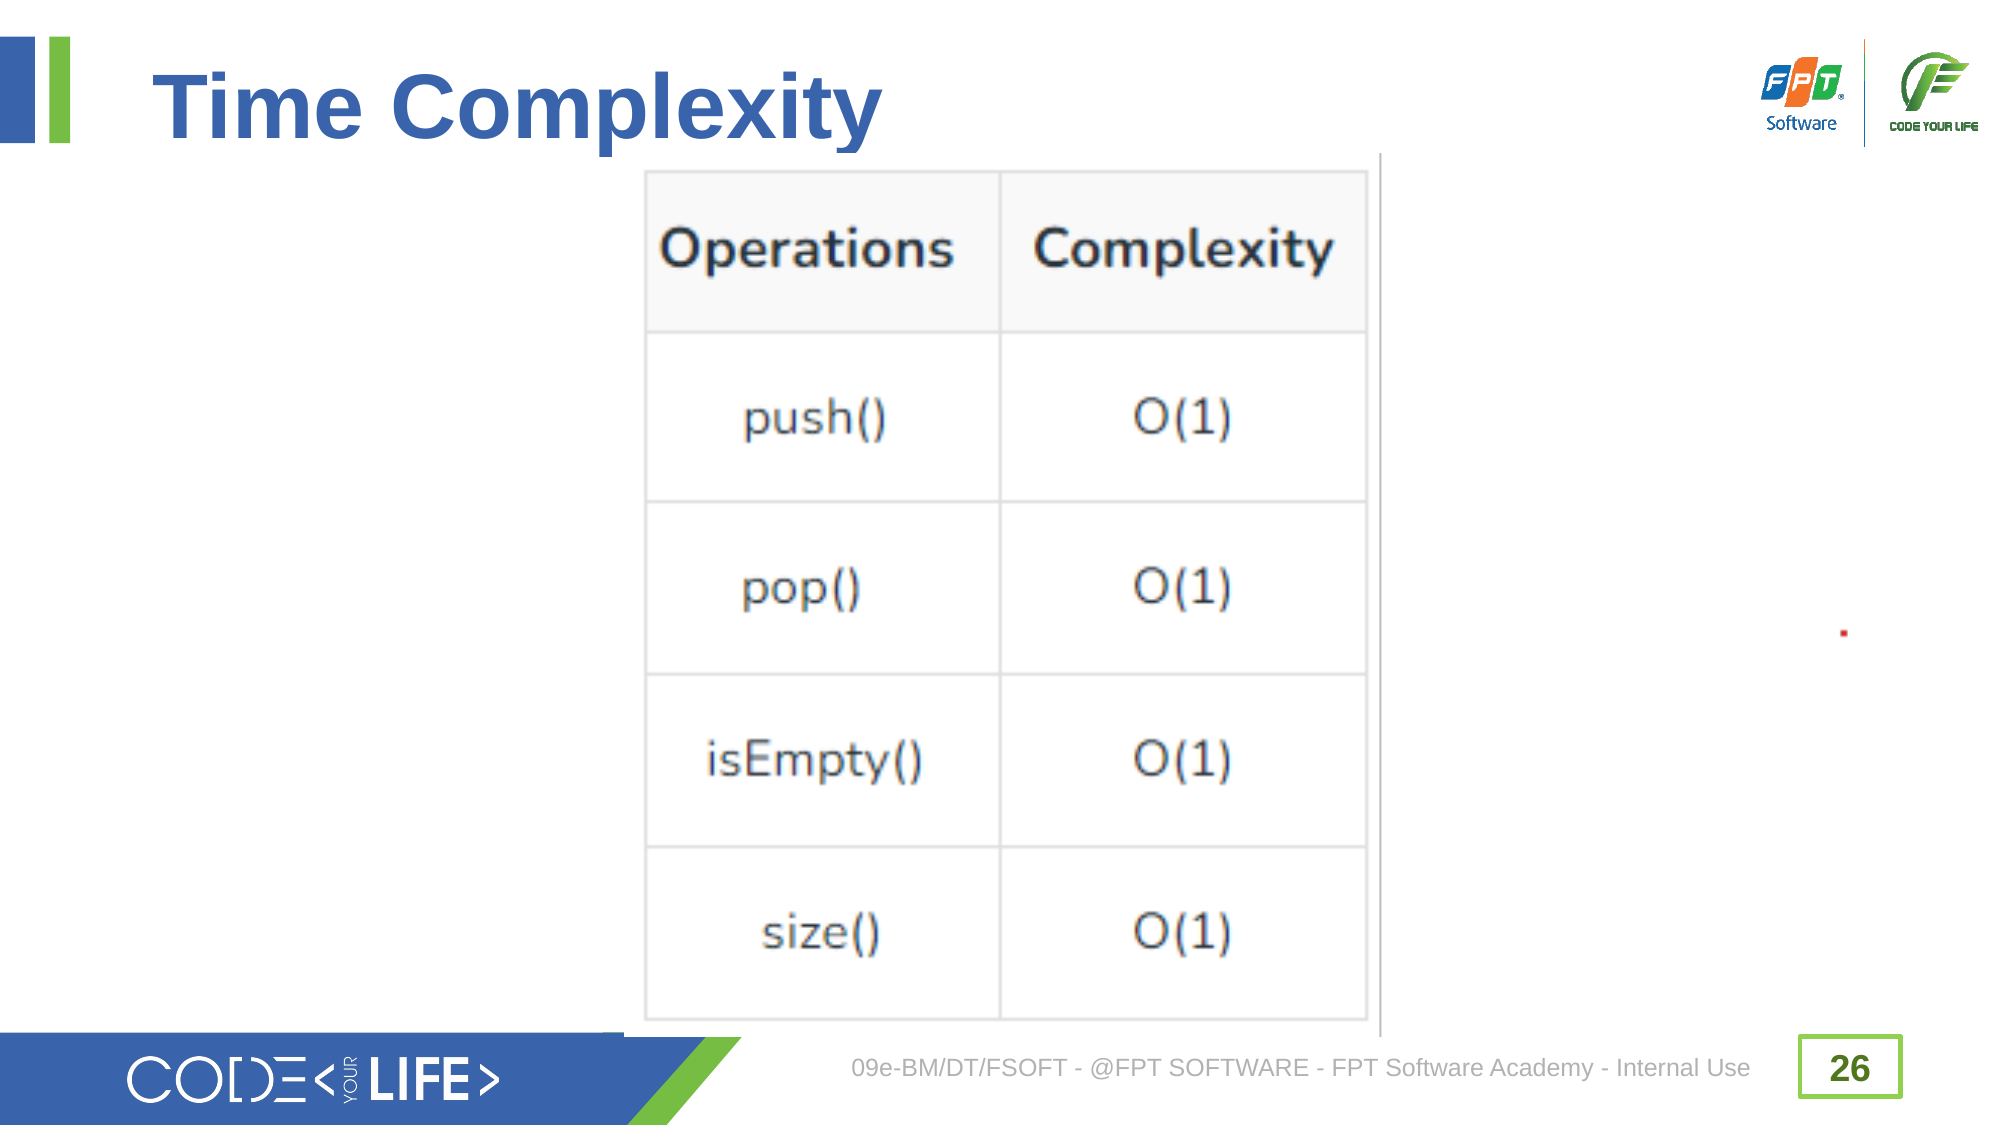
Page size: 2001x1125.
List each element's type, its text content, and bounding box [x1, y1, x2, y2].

slide_number 26 [1798, 1034, 1903, 1099]
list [624, 153, 1851, 1037]
picture [1741, 28, 1994, 158]
picture [127, 1056, 499, 1104]
title Time Complexity [137, 29, 1863, 189]
footer 09e-BM/DT/FSOFT - @FPT SOFTWARE - FPT Software Academy - Internal Use [804, 1037, 1800, 1097]
